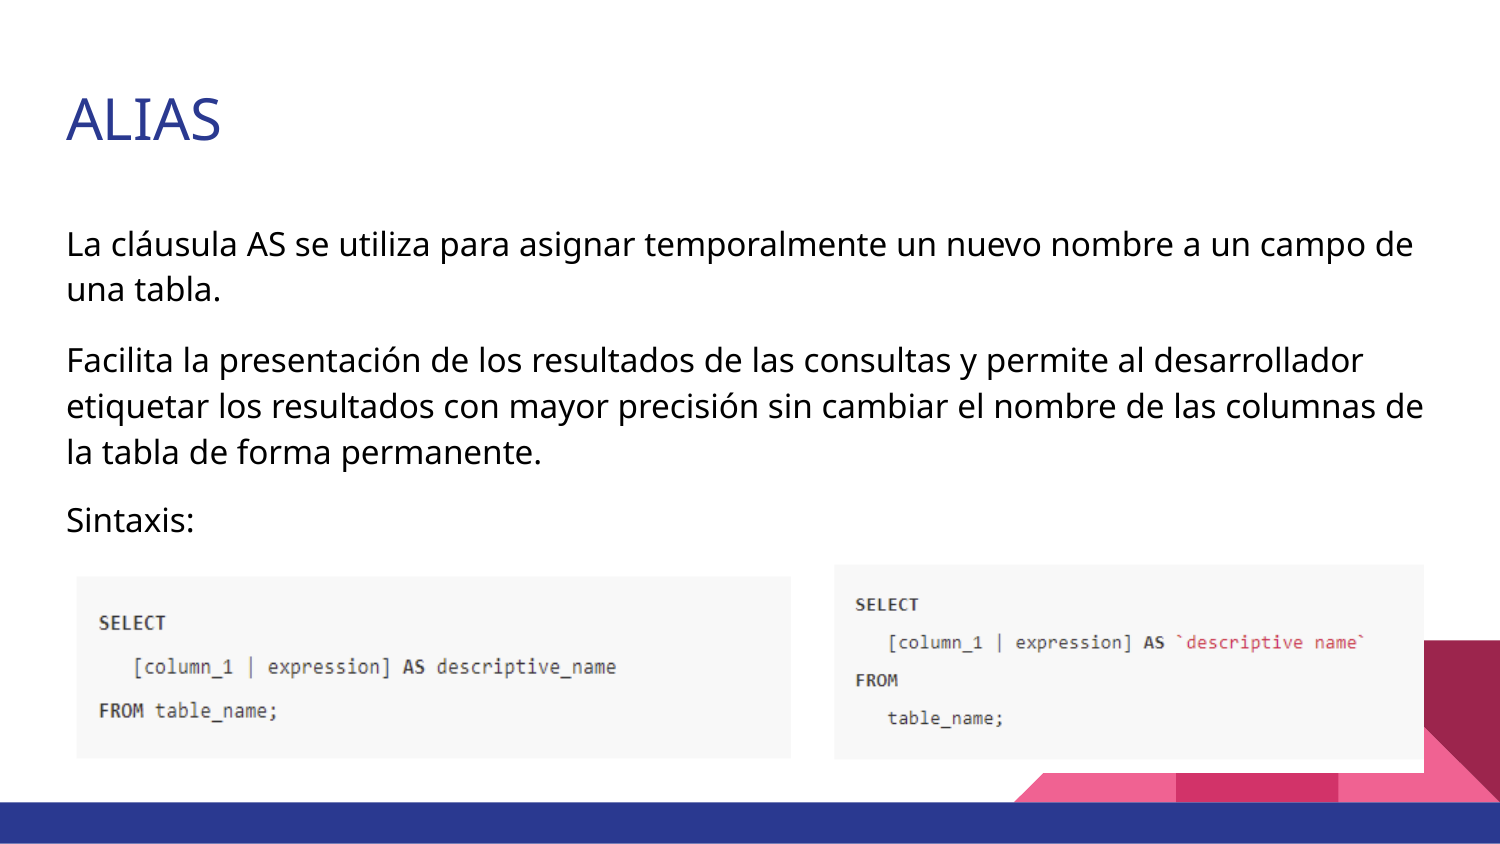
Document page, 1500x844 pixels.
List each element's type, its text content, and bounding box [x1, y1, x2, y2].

picture [817, 554, 1424, 773]
picture [67, 558, 791, 769]
title ALIAS [51, 67, 1449, 167]
list La cláusula AS se utiliza para asignar temporalmente un nuevo nombre a un campo de una tabla. Facilita la presentación de los resultados de las consultas y permite al desarrollador etiquetar los resultados con mayor precisión sin cambiar el nombre de las columnas de la tabla de forma permanente. Sintaxis: [51, 201, 1449, 750]
